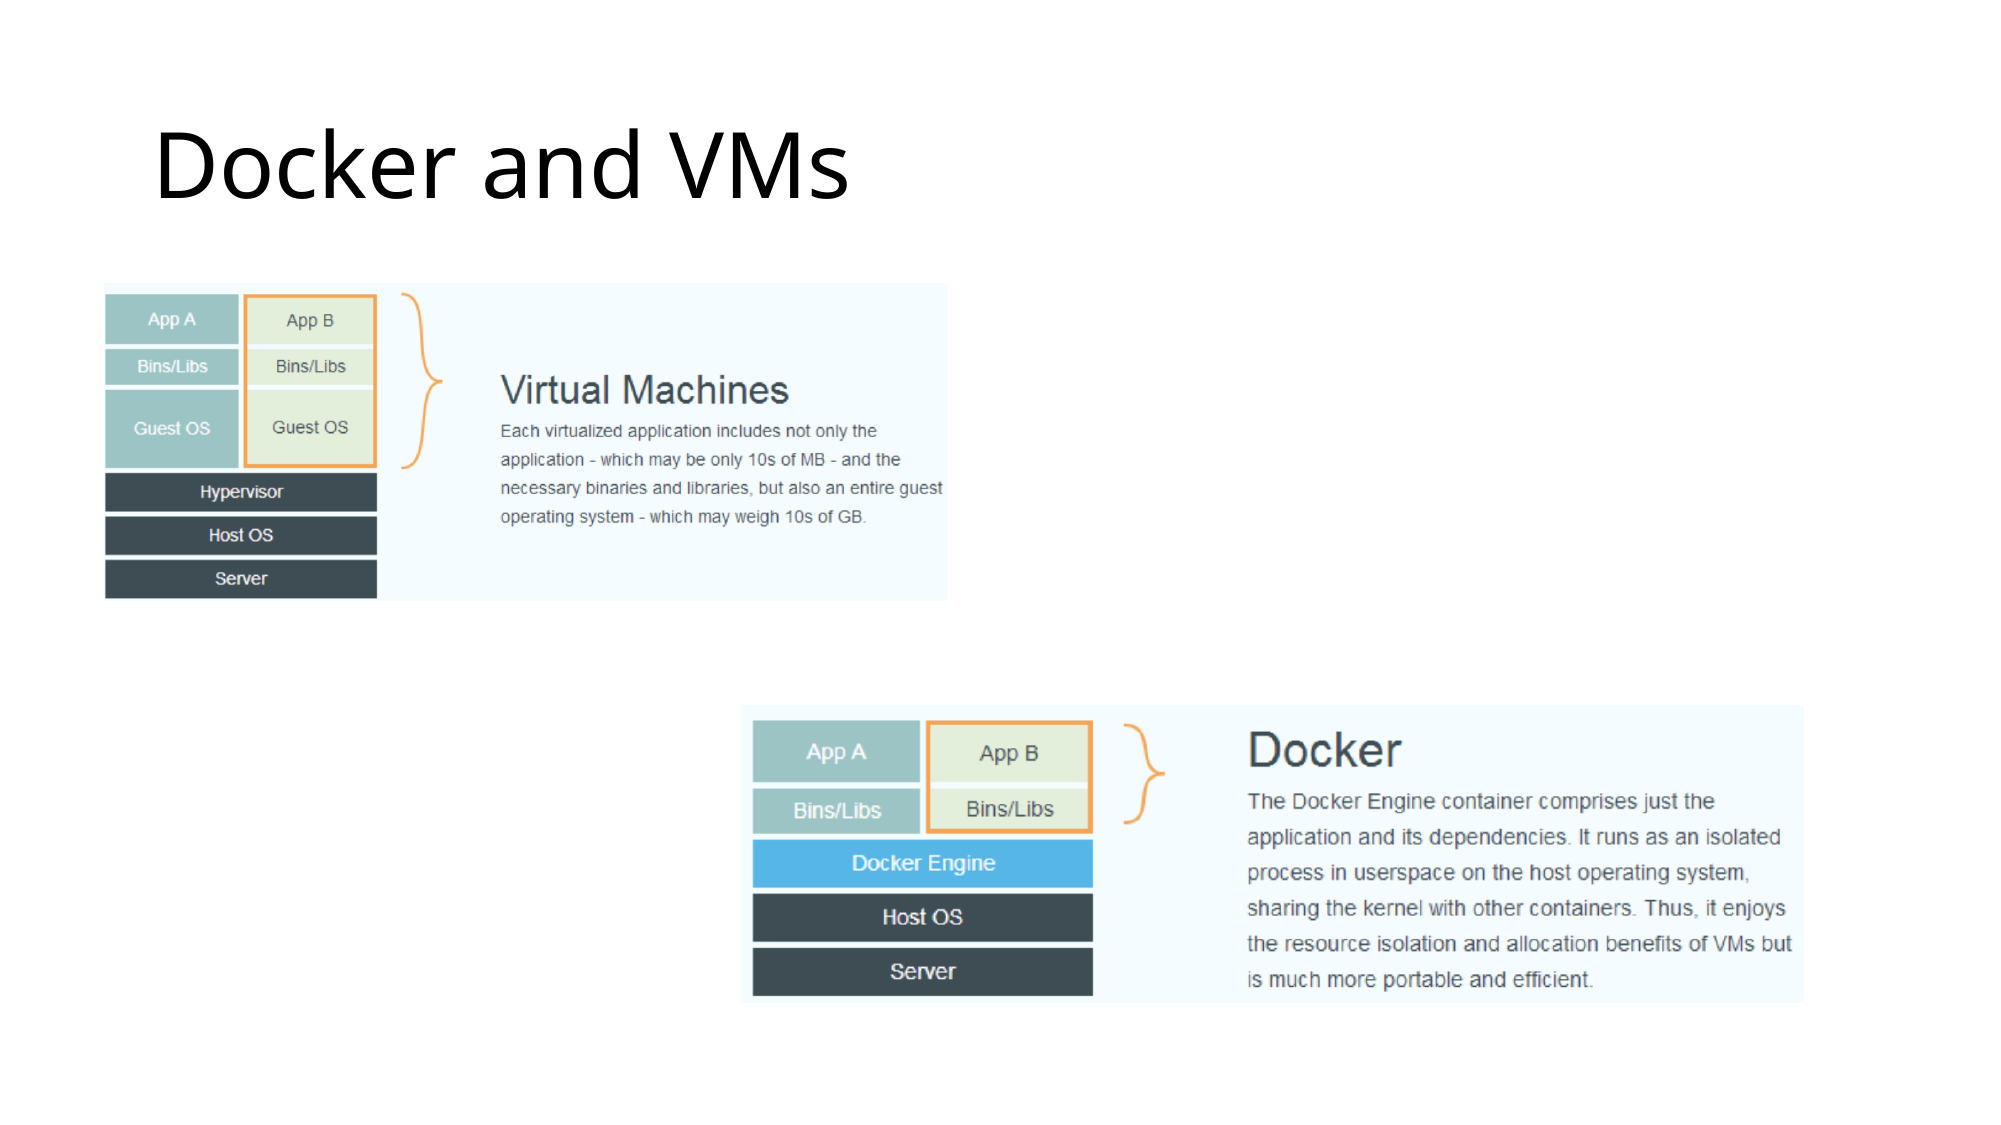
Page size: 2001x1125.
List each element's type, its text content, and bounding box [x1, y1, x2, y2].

picture [735, 701, 1818, 1003]
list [103, 277, 950, 601]
title Docker and VMs [137, 59, 1863, 278]
